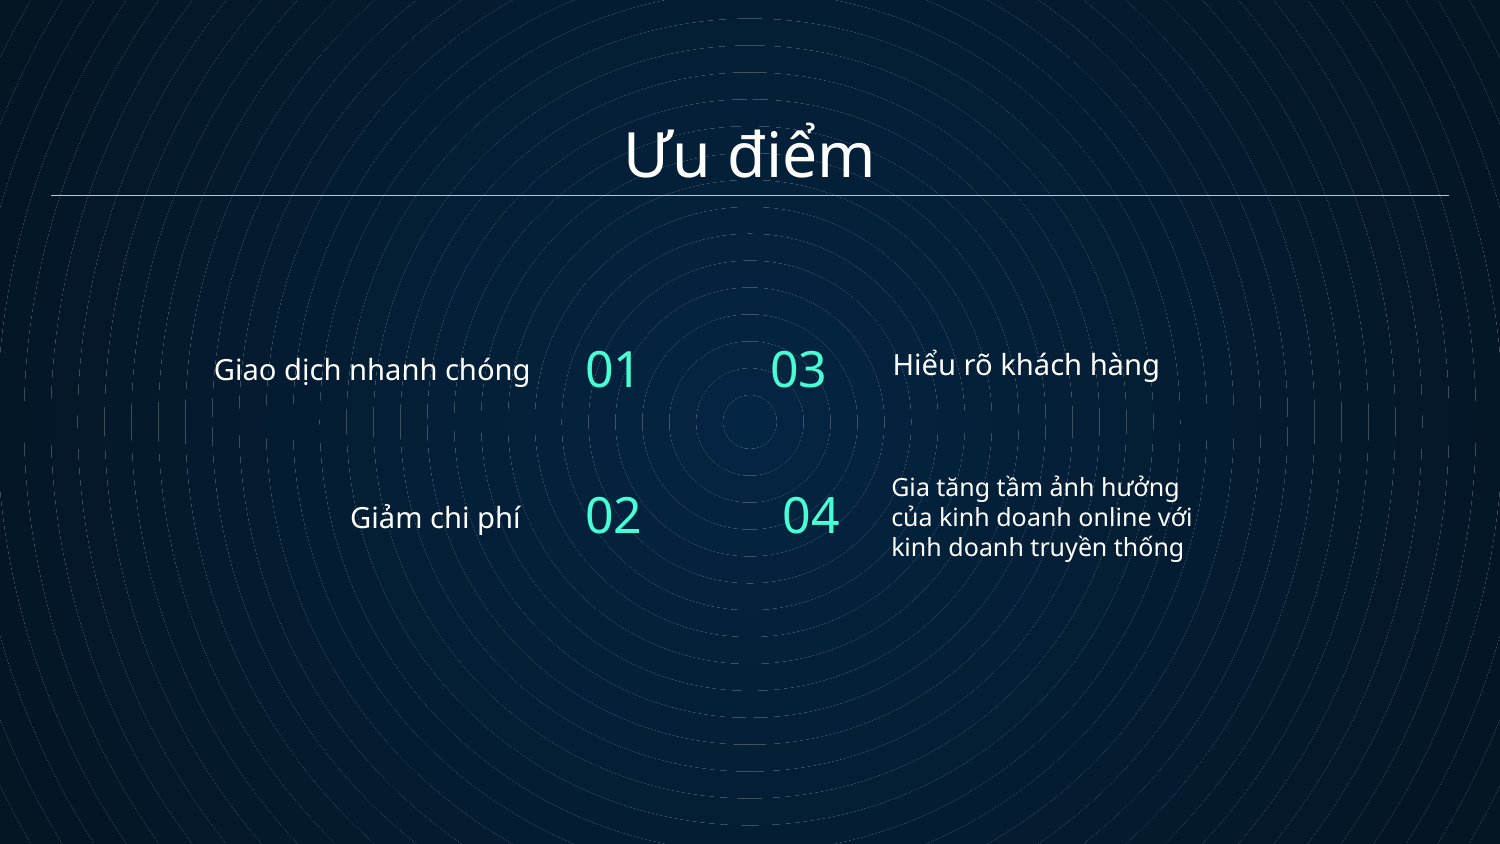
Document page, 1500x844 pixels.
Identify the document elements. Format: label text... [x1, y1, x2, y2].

title 03 [755, 312, 862, 413]
title 04 [761, 459, 855, 559]
title Gia tăng tầm ảnh hưởng của kinh doanh online với kinh doanh truyền thống [876, 457, 1217, 576]
title 01 [570, 312, 677, 413]
title 02 [570, 459, 664, 559]
title Giảm chi phí [195, 484, 536, 550]
title Ưu điểm [51, 202, 1449, 206]
title Giao dịch nhanh chóng [123, 339, 546, 401]
title Hiểu rõ khách hàng [849, 339, 1176, 396]
title Ưu điểm [51, 105, 1449, 195]
